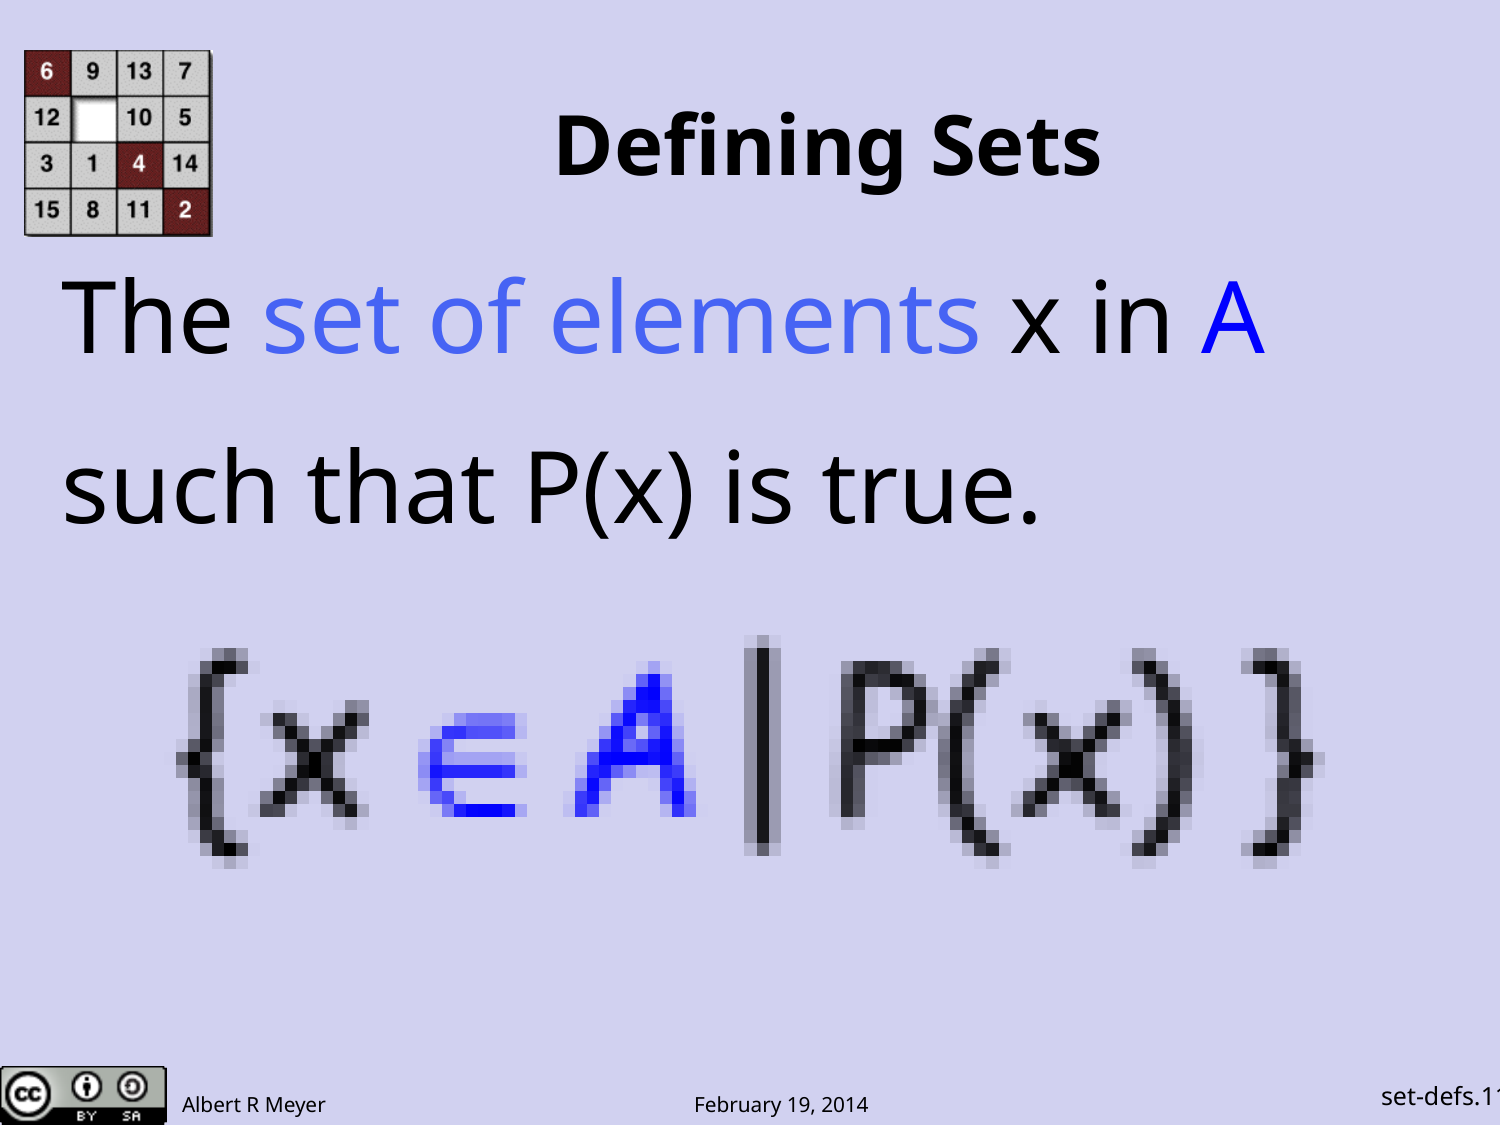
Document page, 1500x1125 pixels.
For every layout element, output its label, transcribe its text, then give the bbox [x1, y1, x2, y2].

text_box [152, 595, 1338, 897]
text_box The set of elements x in A such that P(x) is true. [46, 246, 1472, 551]
picture [0, 1066, 167, 1125]
title Defining Sets [270, 59, 1386, 225]
picture [24, 50, 213, 237]
